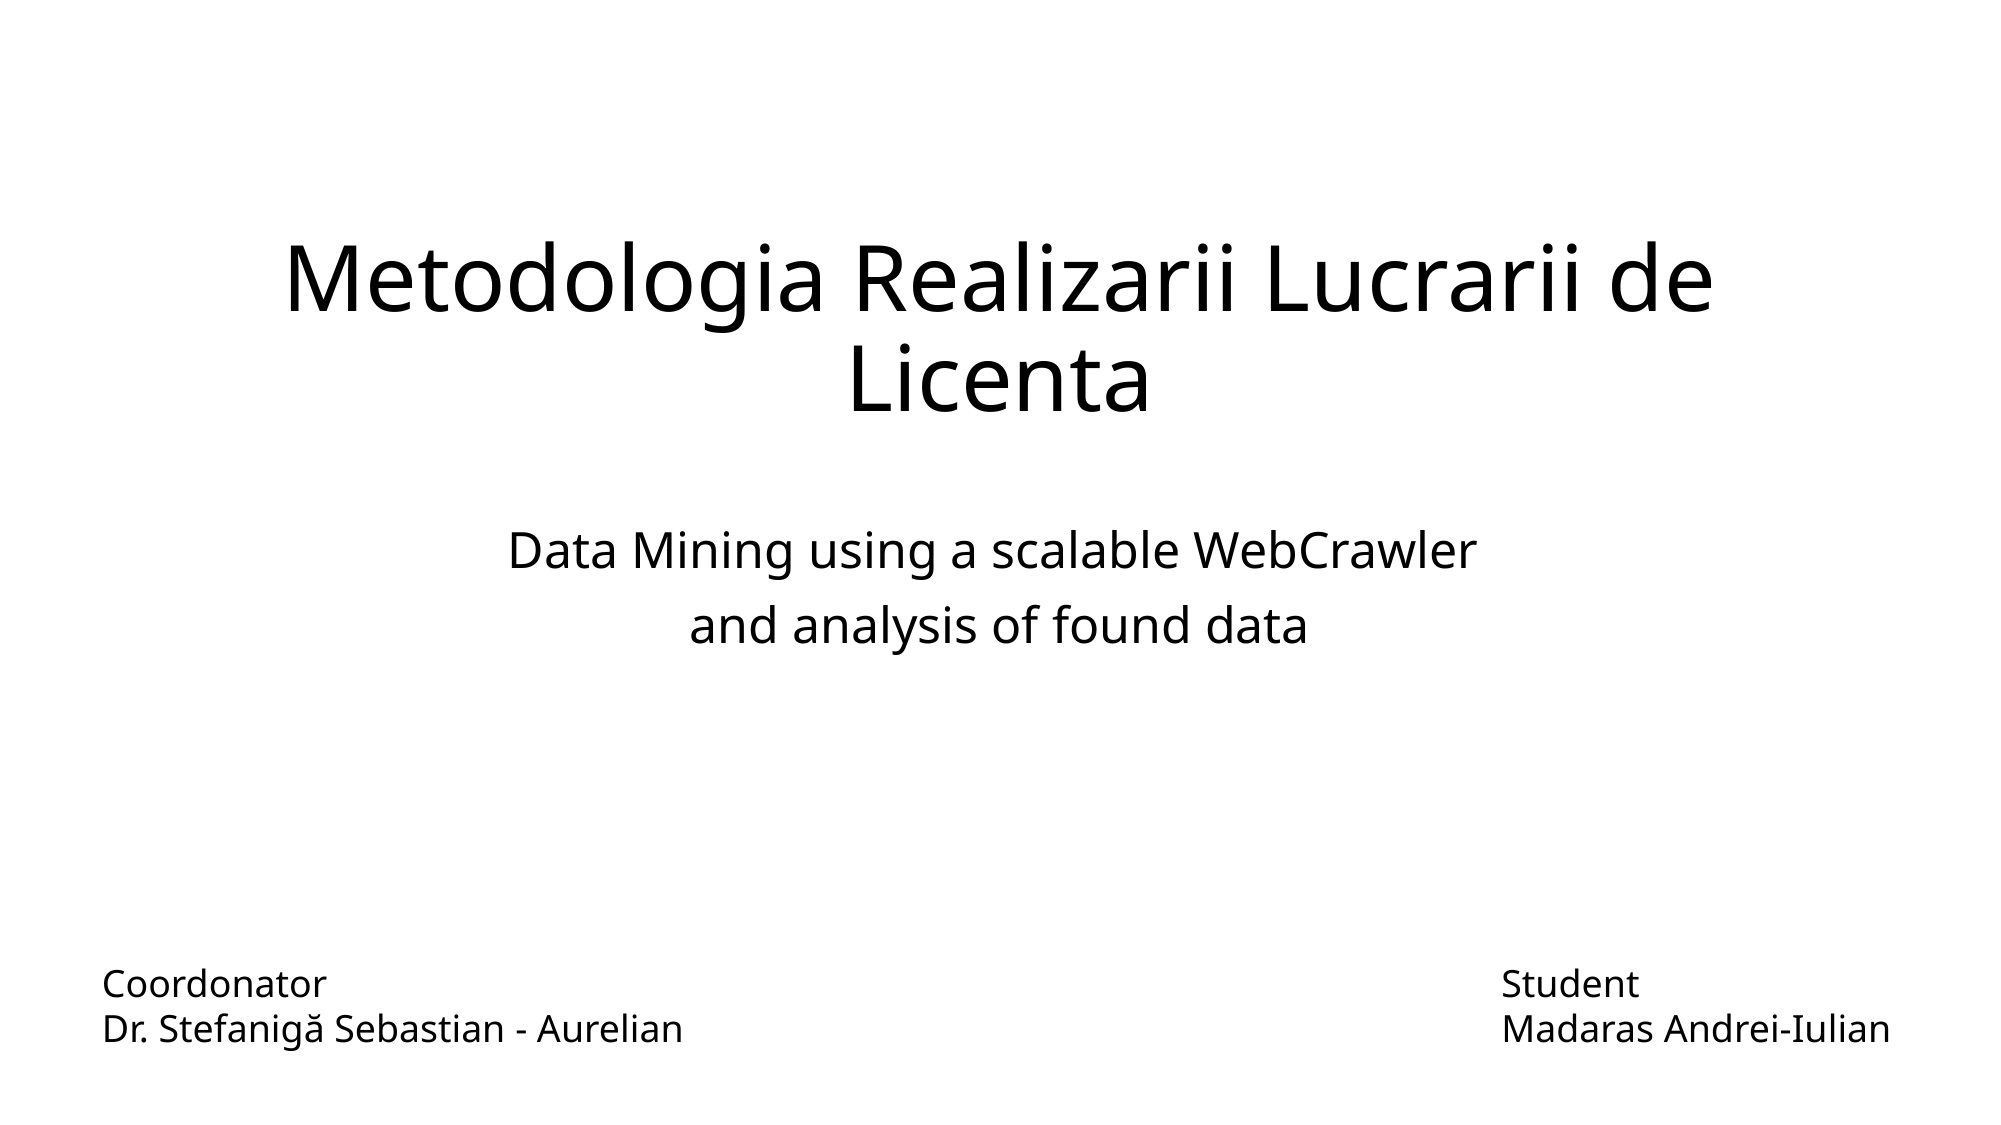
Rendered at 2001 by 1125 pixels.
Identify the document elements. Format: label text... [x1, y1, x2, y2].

text_box Student Madaras Andrei-Iulian [1486, 952, 2000, 1058]
title Metodologia Realizarii Lucrarii de Licenta [249, 46, 1750, 439]
text_box Coordonator Dr. Stefanigă Sebastian - Aurelian [87, 952, 1087, 1058]
subtitle Data Mining using a scalable WebCrawler and analysis of found data [249, 518, 1750, 790]
